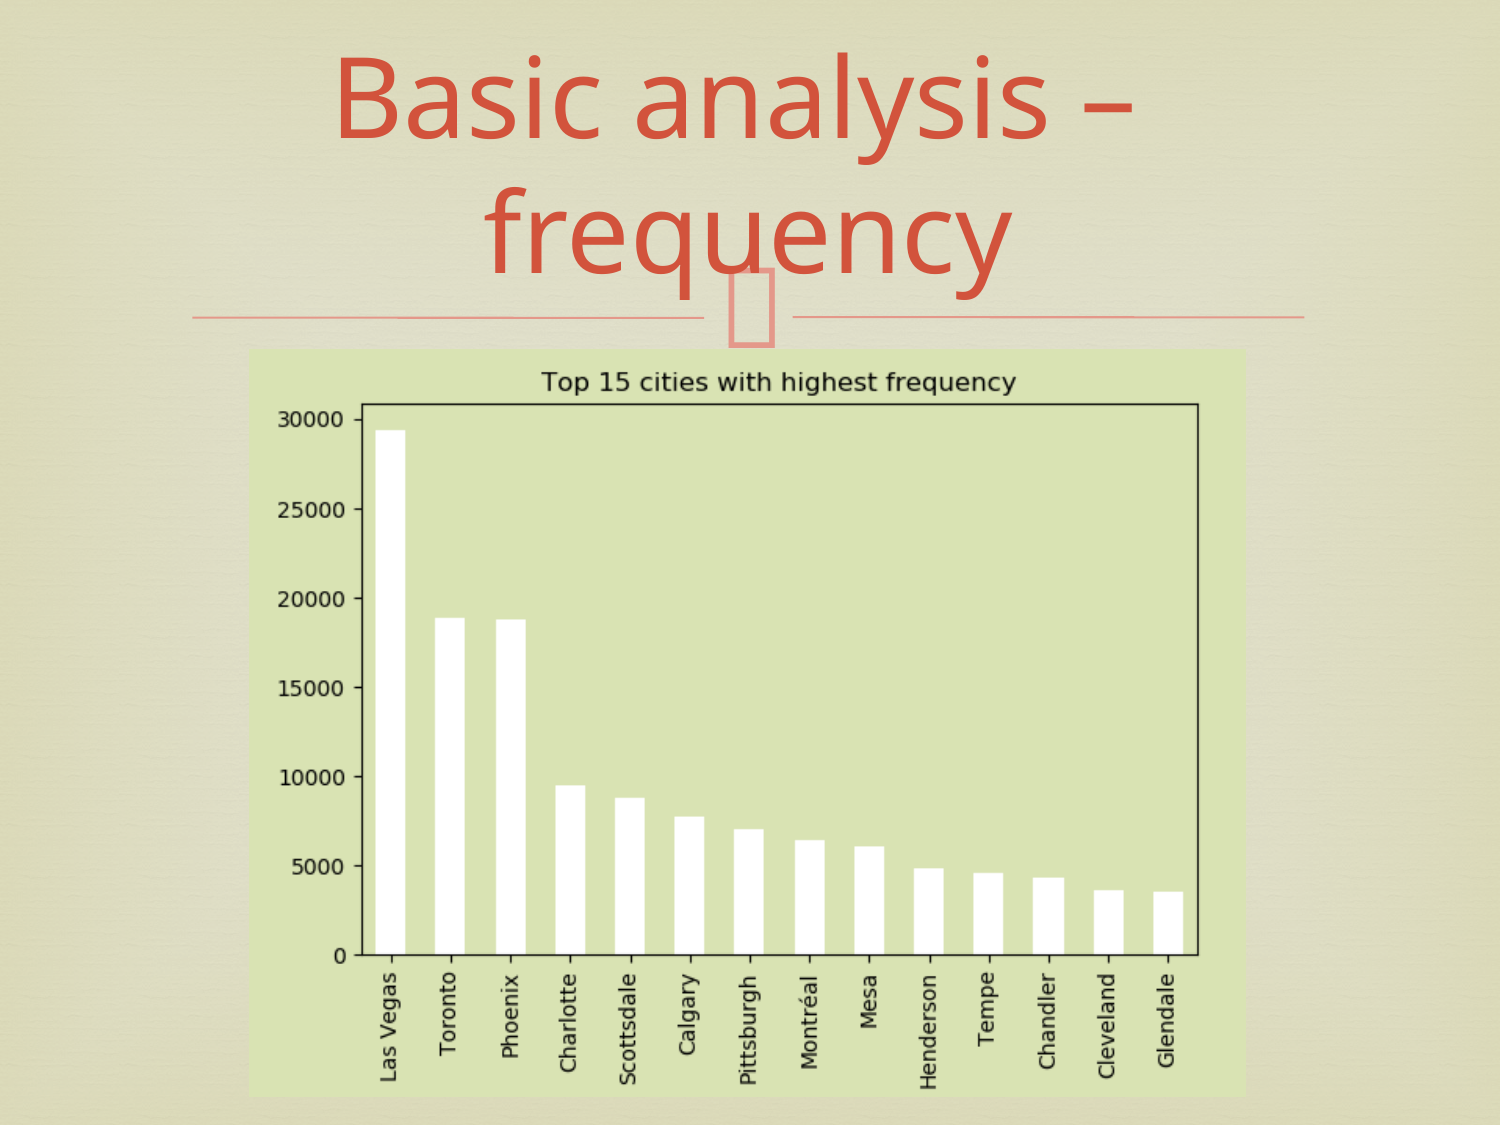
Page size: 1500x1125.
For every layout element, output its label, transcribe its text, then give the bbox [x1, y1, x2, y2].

title Basic analysis – frequency [112, 75, 1385, 248]
picture [249, 349, 1246, 1098]
